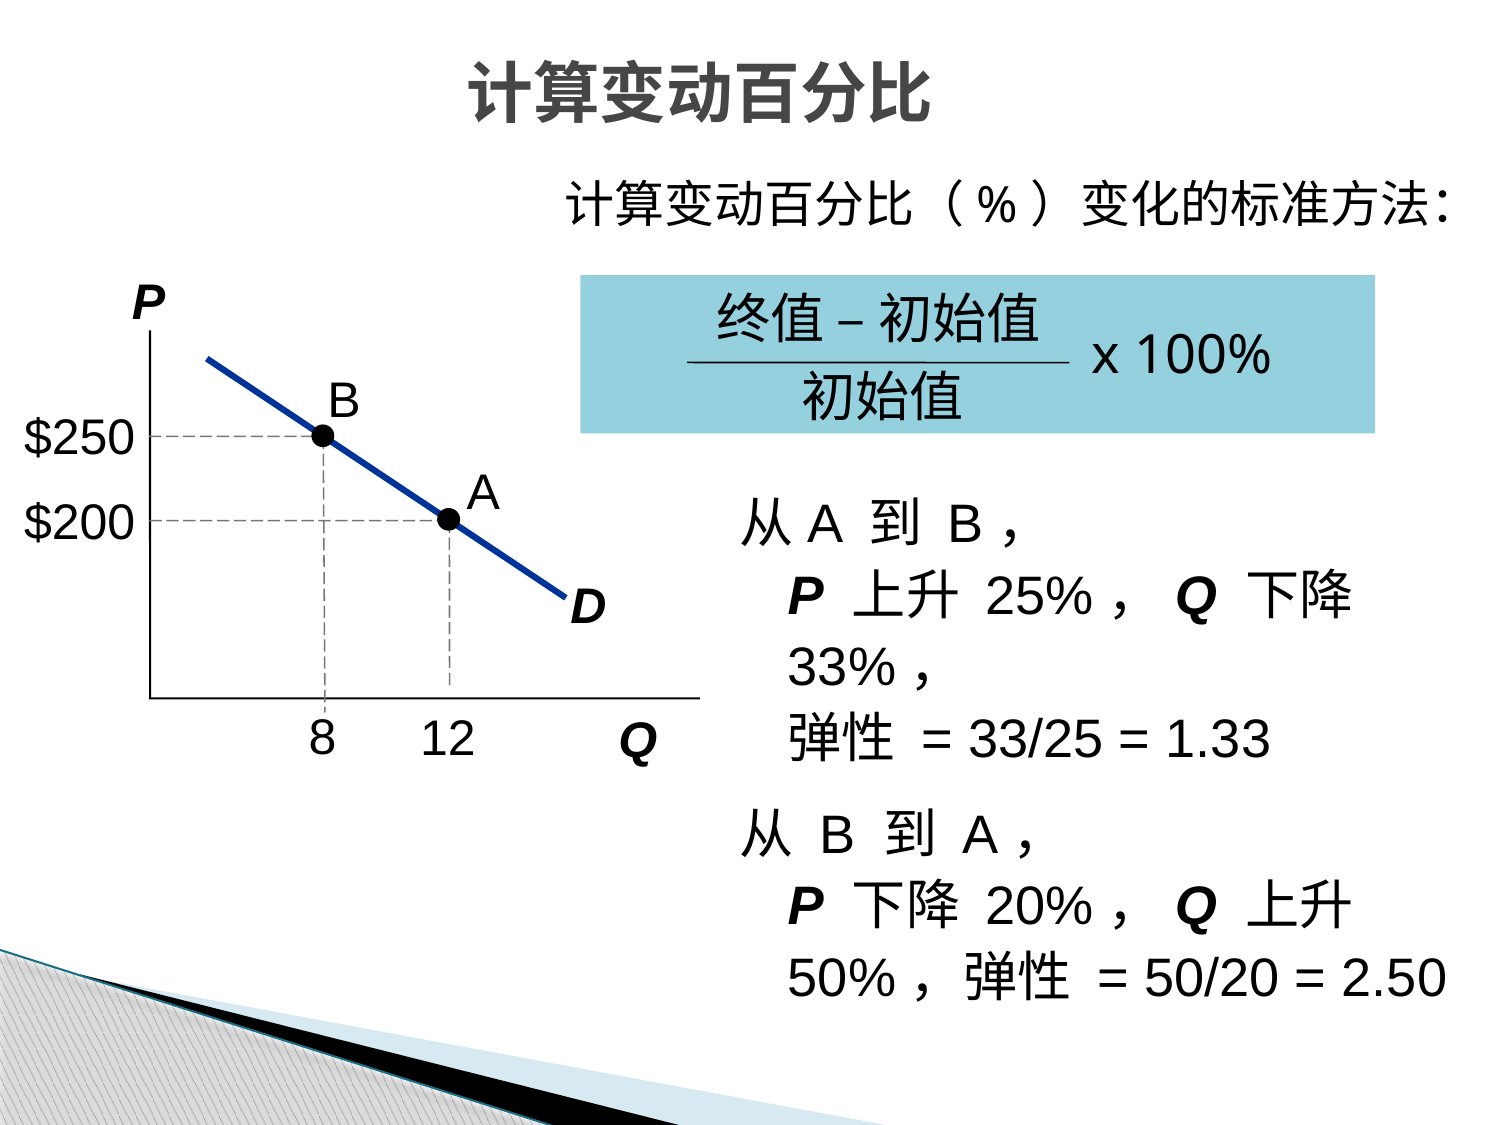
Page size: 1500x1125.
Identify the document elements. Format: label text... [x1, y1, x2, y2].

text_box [206, 358, 639, 642]
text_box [4, 360, 375, 451]
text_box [562, 274, 1376, 436]
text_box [520, 447, 701, 776]
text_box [97, 262, 701, 360]
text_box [0, 451, 516, 773]
text_box 从A 到 B， P 上升 25%，Q 下降 33%， 弹性 = 33/25 = 1.33 从 B 到 A， P 下降 20%，Q 上升 50%，弹性 = 50/20 = 2.50 [725, 474, 1500, 954]
text_box 计算变动百分比（%）变化的标准方法： [549, 162, 1500, 275]
text_box 计算变动百分比 [37, 37, 1363, 144]
